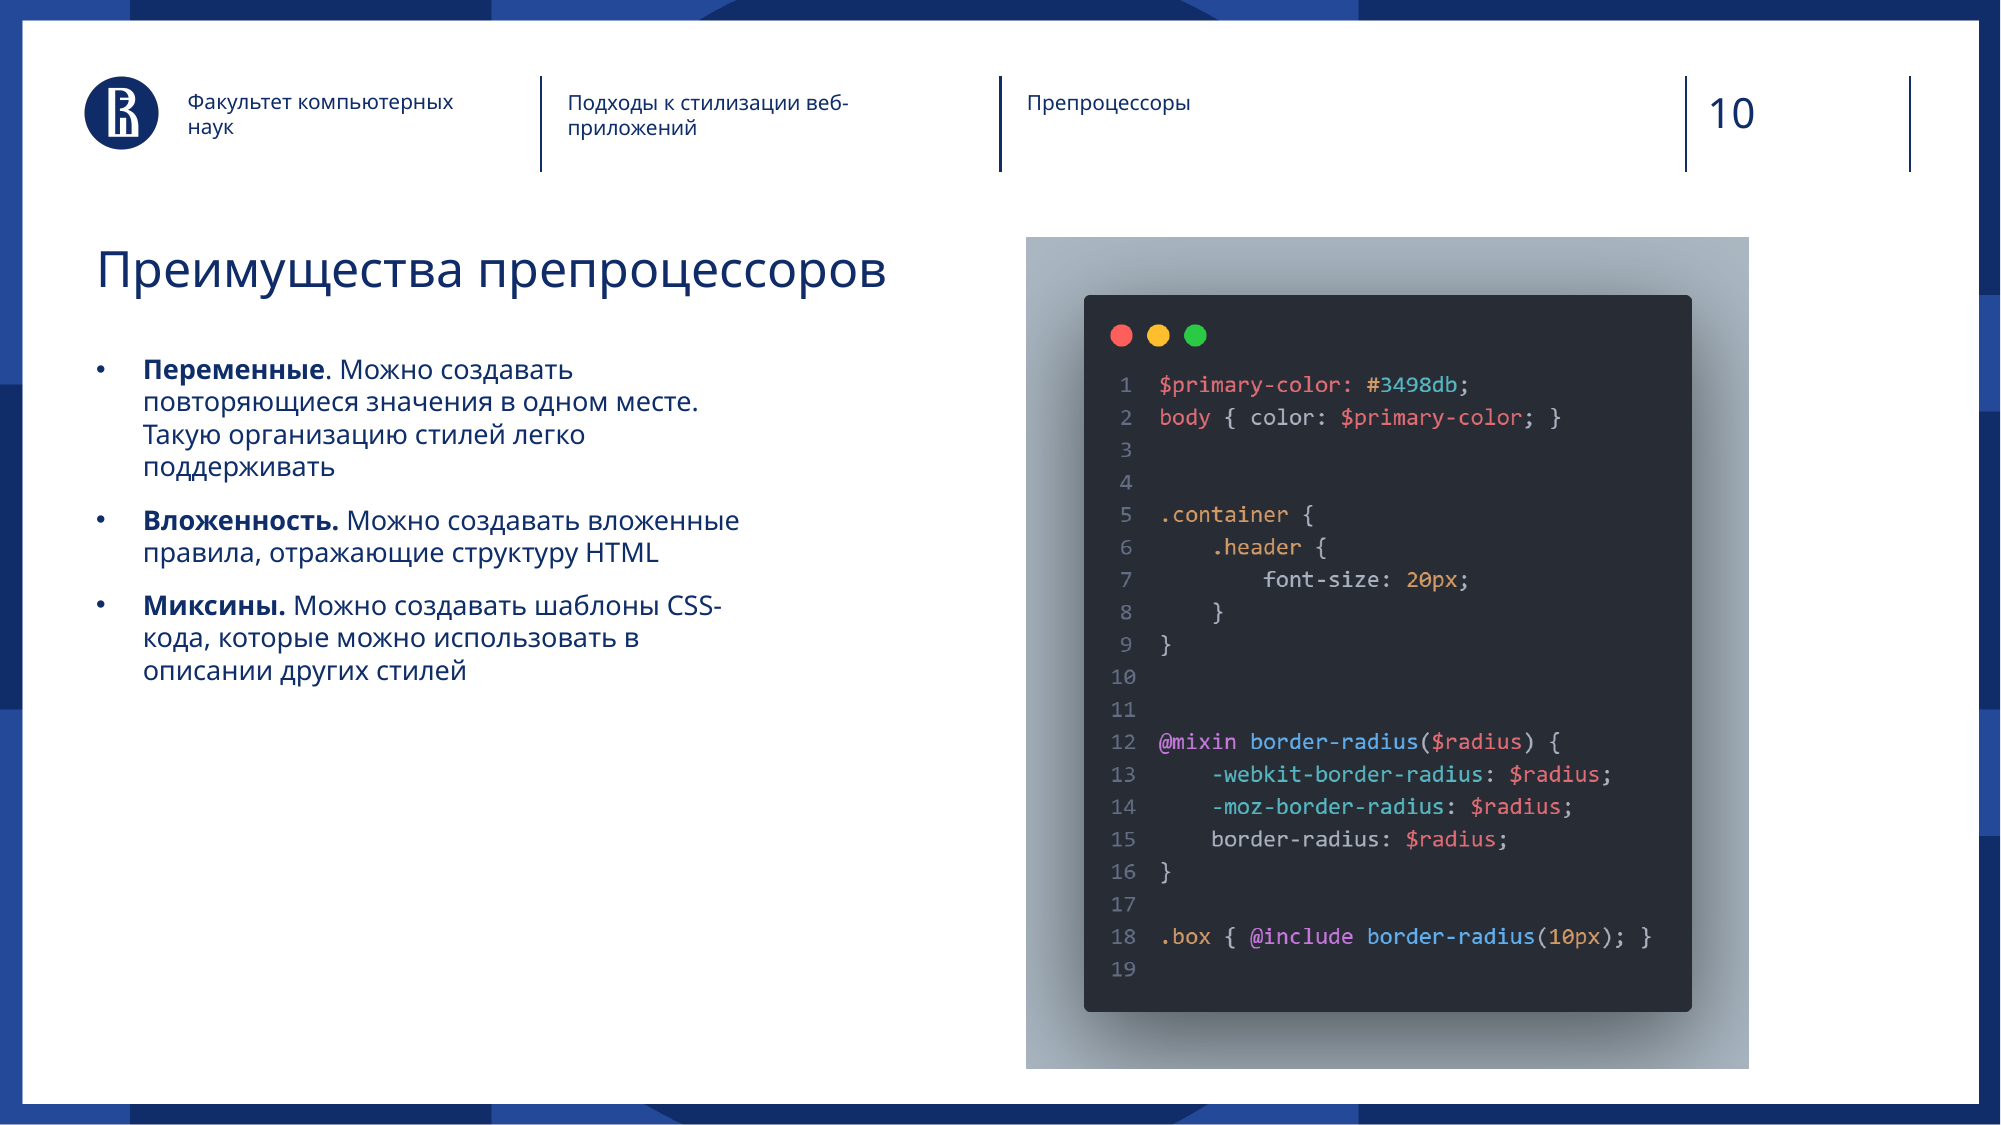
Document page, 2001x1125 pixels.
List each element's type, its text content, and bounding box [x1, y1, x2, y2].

title Преимущества препроцессоров [96, 237, 957, 365]
list Факультет компьютерных наук [187, 88, 500, 157]
list Переменные. Можно создавать повторяющиеся значения в одном месте. Такую организацию стилей легко поддерживать Вложенность. Можно создавать вложенные правила, отражающие структуру HTML Миксины. Можно создавать шаблоны CSS-кода, которые можно использовать в описании других стилей [96, 352, 752, 1050]
list Подходы к стилизации веб-приложений [567, 90, 907, 157]
picture [0, 0, 2001, 1125]
list Препроцессоры [1026, 90, 1367, 157]
